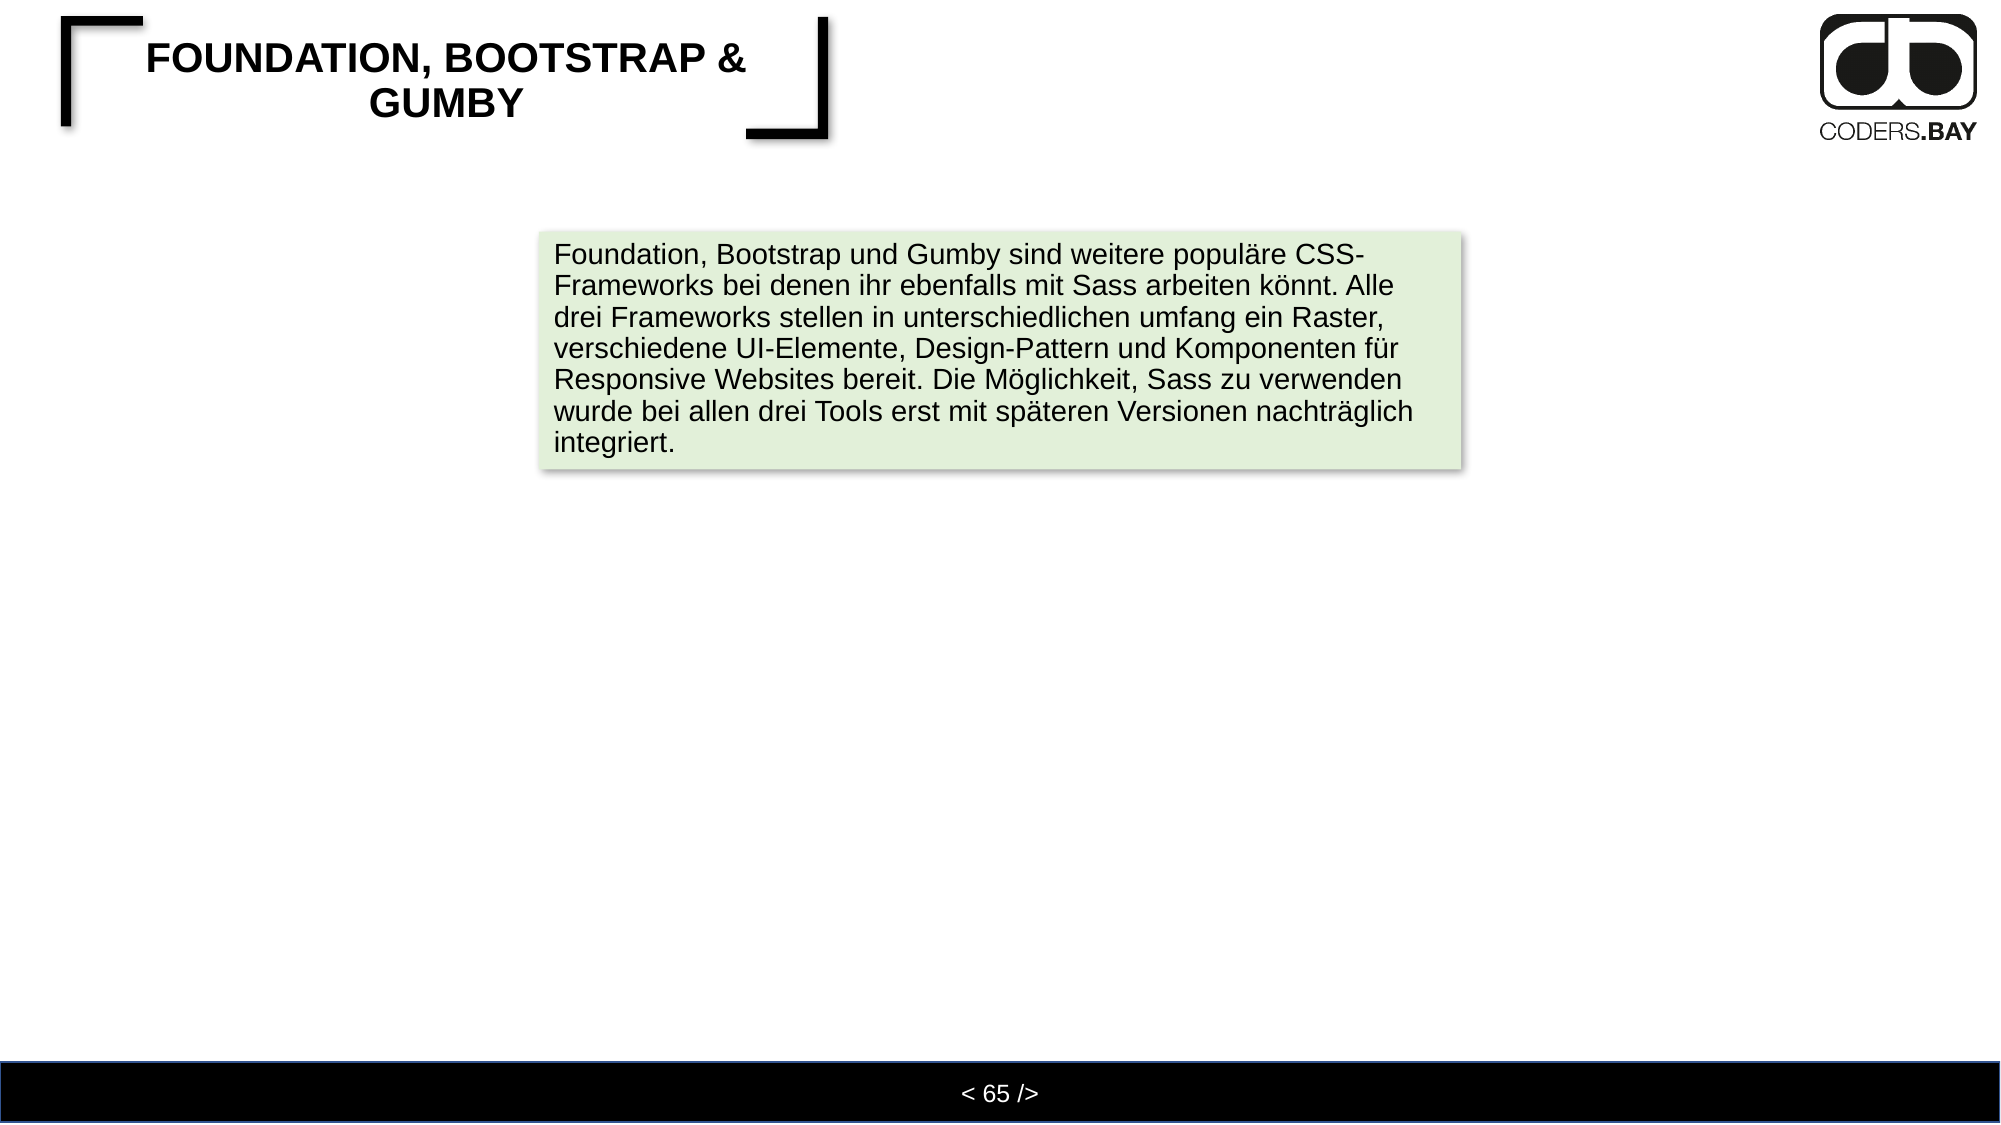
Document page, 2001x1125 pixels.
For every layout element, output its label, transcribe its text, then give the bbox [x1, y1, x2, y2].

title Foundation, Bootstrap & Gumby [79, 36, 814, 127]
picture [1820, 14, 1977, 140]
list Foundation, Bootstrap und Gumby sind weitere populäre CSS-Frameworks bei denen ihr ebenfalls mit Sass arbeiten könnt. Alle drei Frameworks stellen in unterschiedlichen umfang ein Raster, verschiedene UI-Elemente, Design-Pattern und Komponenten für Responsive Websites bereit. Die Möglichkeit, Sass zu verwenden wurde bei allen drei Tools erst mit späteren Versionen nachträglich integriert. [538, 231, 1462, 470]
